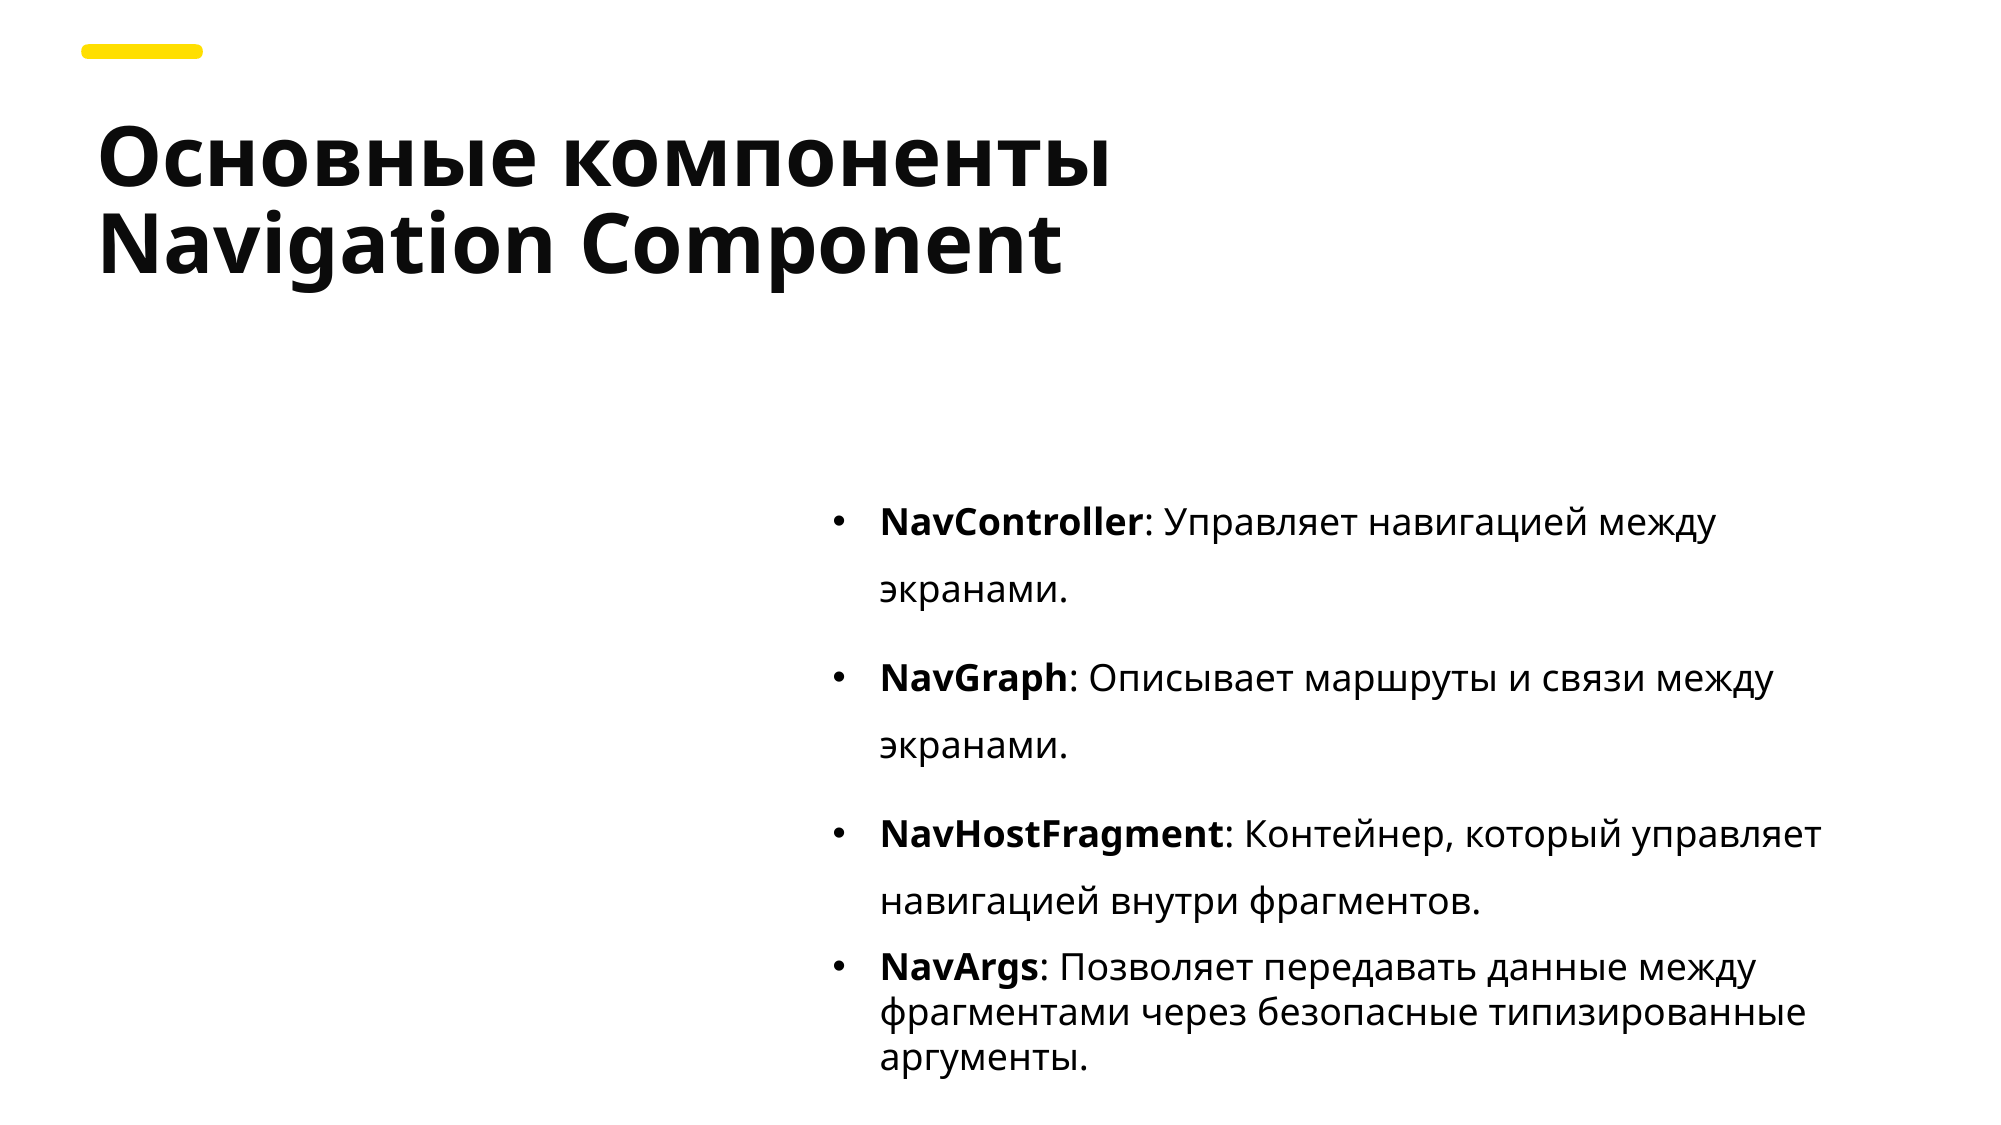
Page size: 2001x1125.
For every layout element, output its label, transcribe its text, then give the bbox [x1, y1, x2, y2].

text_box Основные компоненты Navigation Component [81, 108, 1203, 245]
text_box NavController: Управляет навигацией между экранами. NavGraph: Описывает маршруты и связи между экранами. NavHostFragment: Контейнер, который управляет навигацией внутри фрагментов. NavArgs: Позволяет передавать данные между фрагментами через безопасные типизированные аргументы. [799, 467, 1910, 950]
text_box [81, 44, 203, 59]
